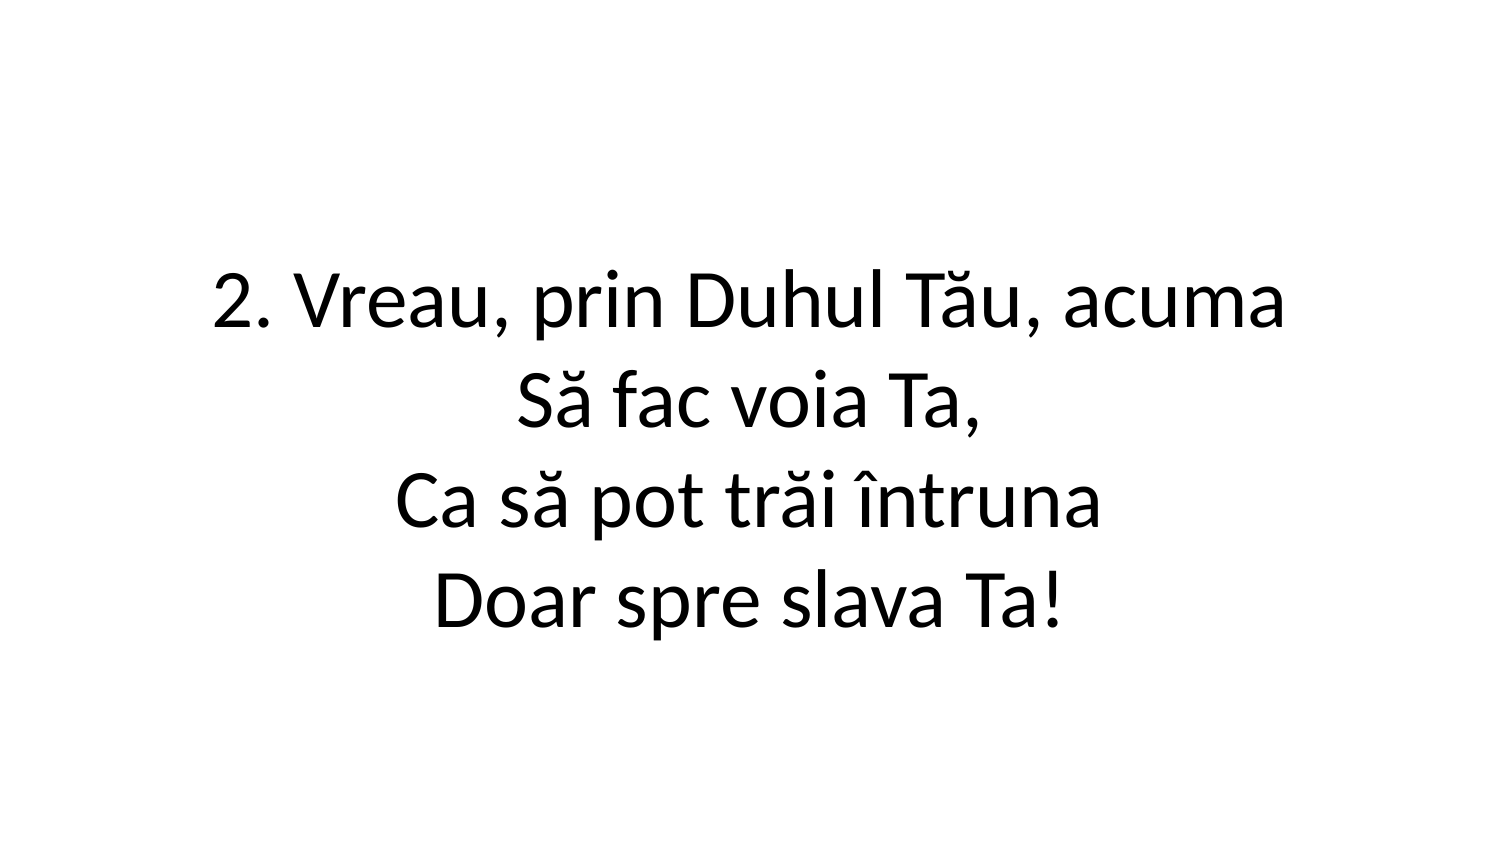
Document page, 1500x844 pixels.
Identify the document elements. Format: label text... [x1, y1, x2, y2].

text_box 2. Vreau, prin Duhul Tău, acuma Să fac voia Ta, Ca să pot trăi întruna Doar spre slava Ta! [196, 192, 1304, 652]
